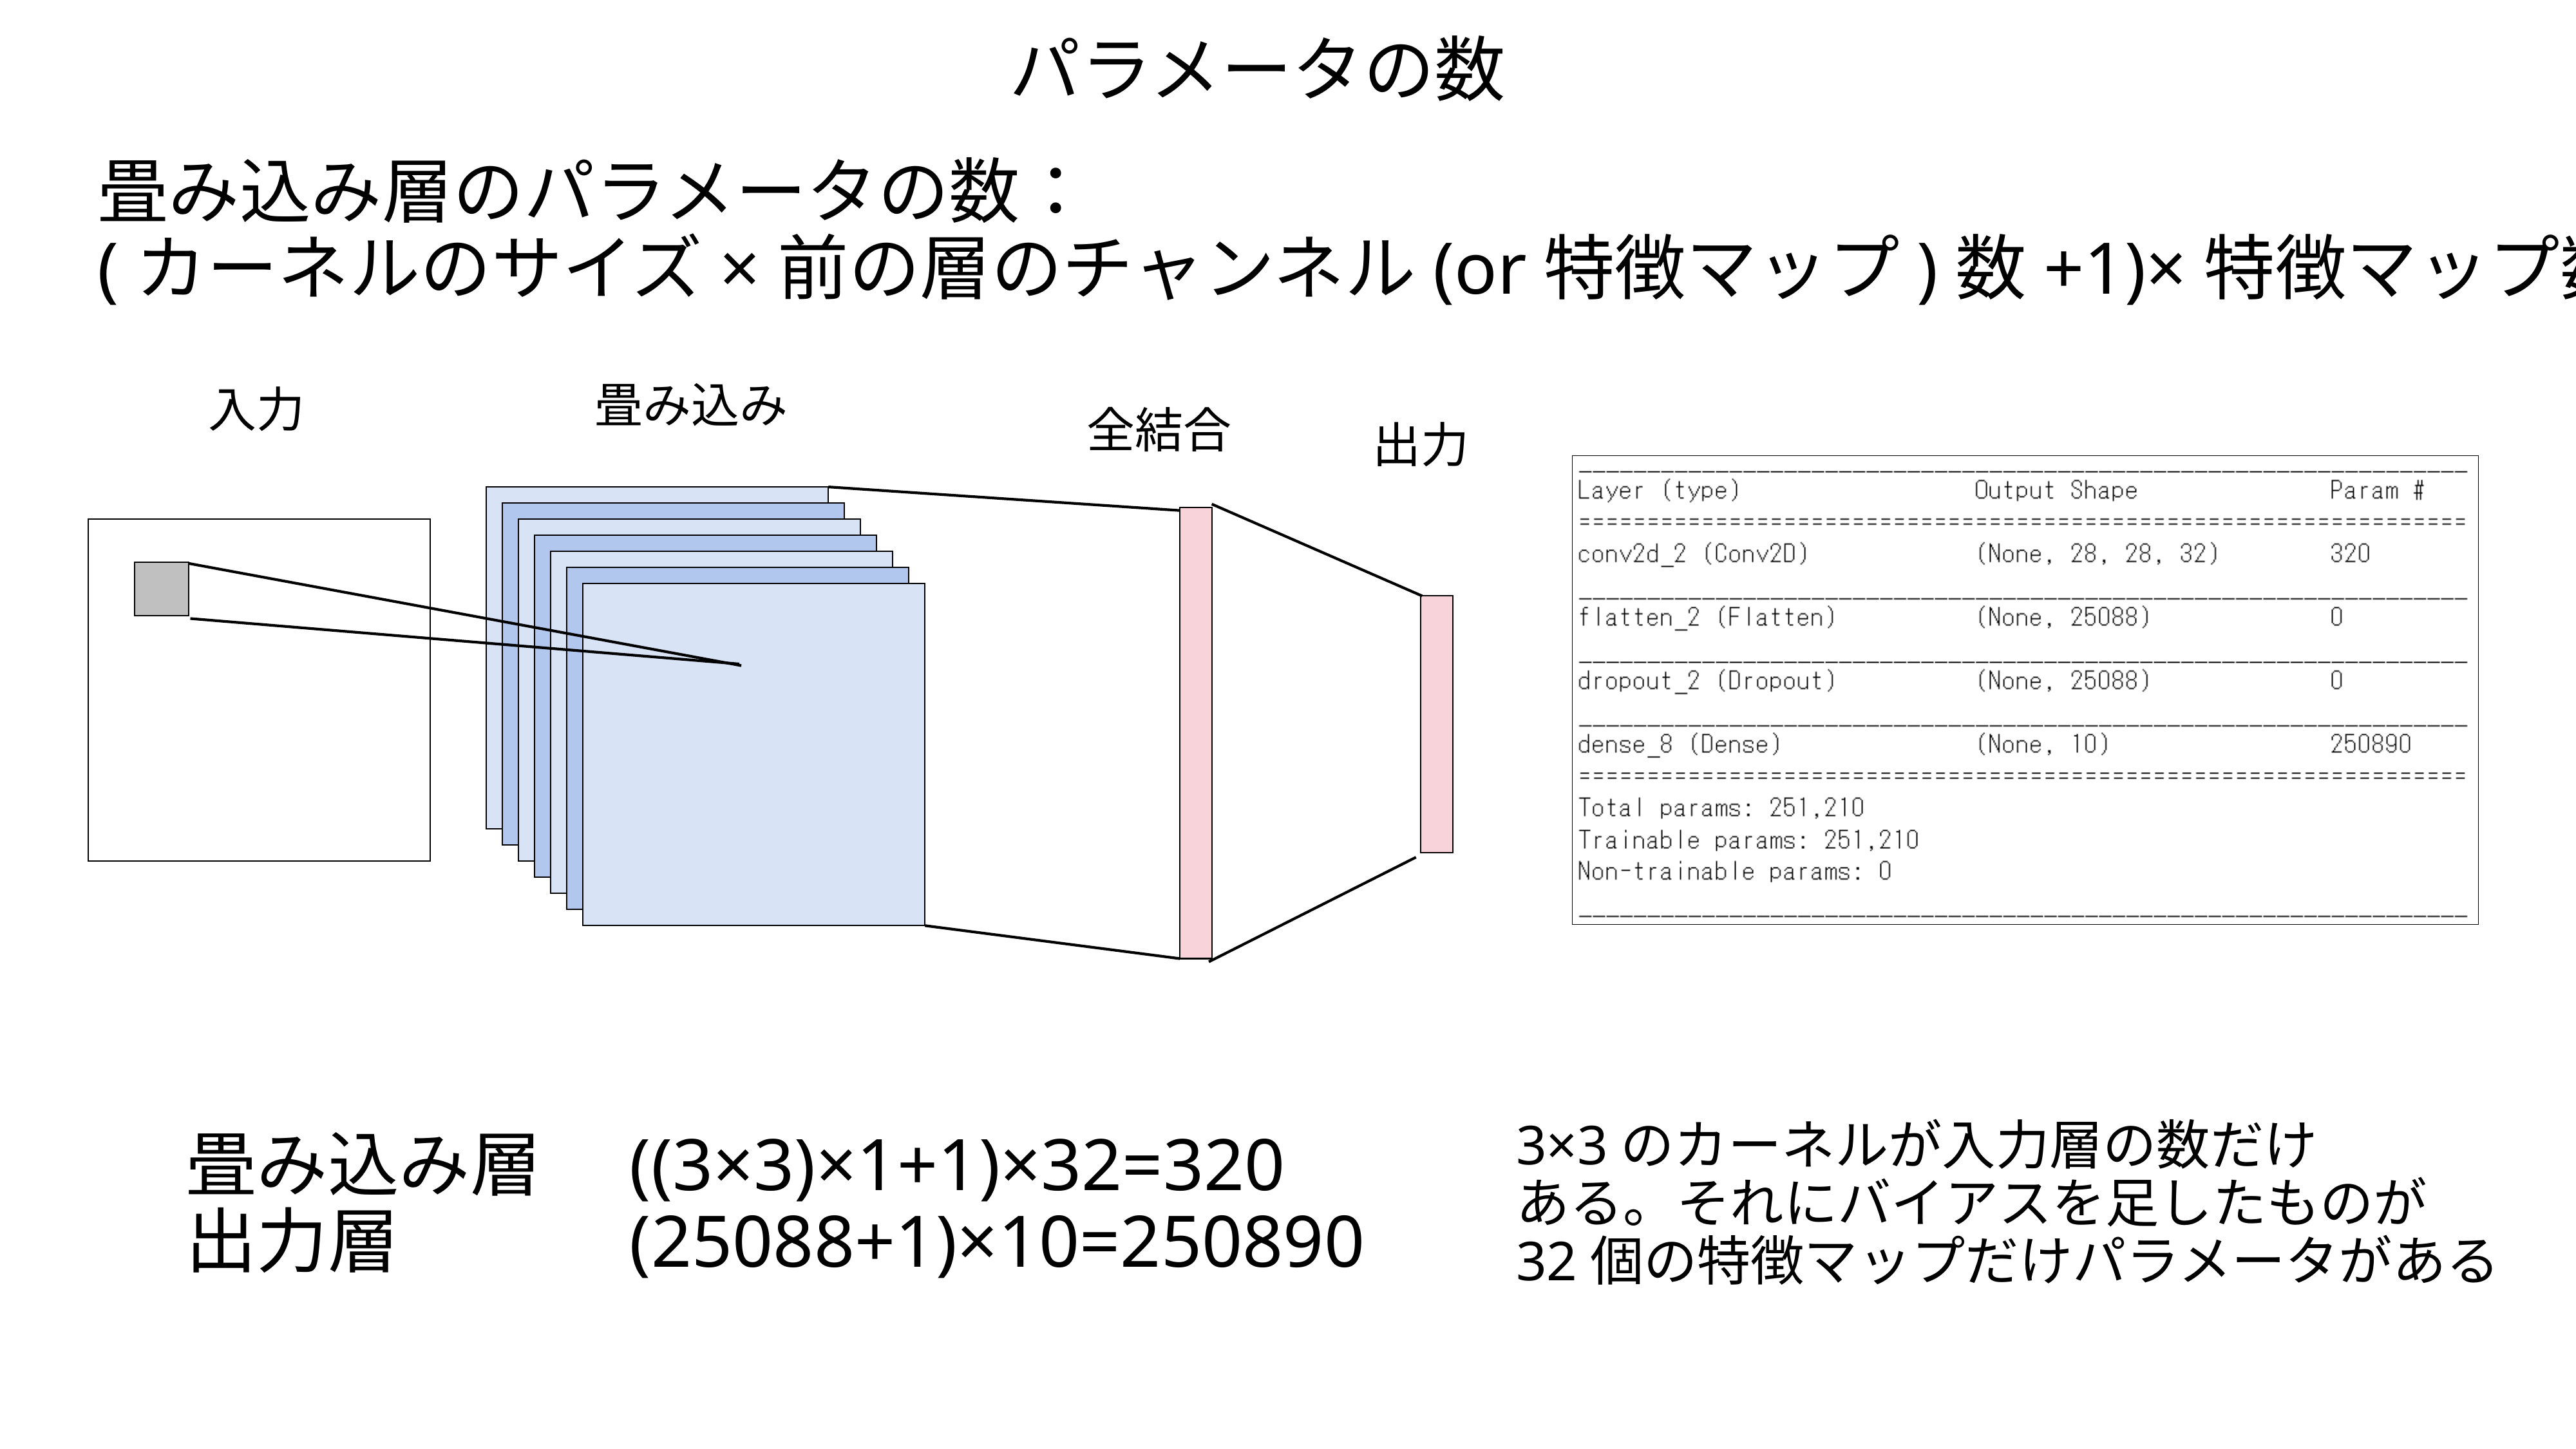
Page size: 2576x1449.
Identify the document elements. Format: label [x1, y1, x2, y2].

picture [1572, 455, 2479, 925]
text_box [1004, 28, 1511, 117]
text_box [88, 486, 1454, 962]
text_box [91, 150, 2576, 443]
text_box [1018, 401, 1562, 479]
text_box [180, 1123, 1370, 1288]
text_box [1510, 1113, 2506, 1298]
